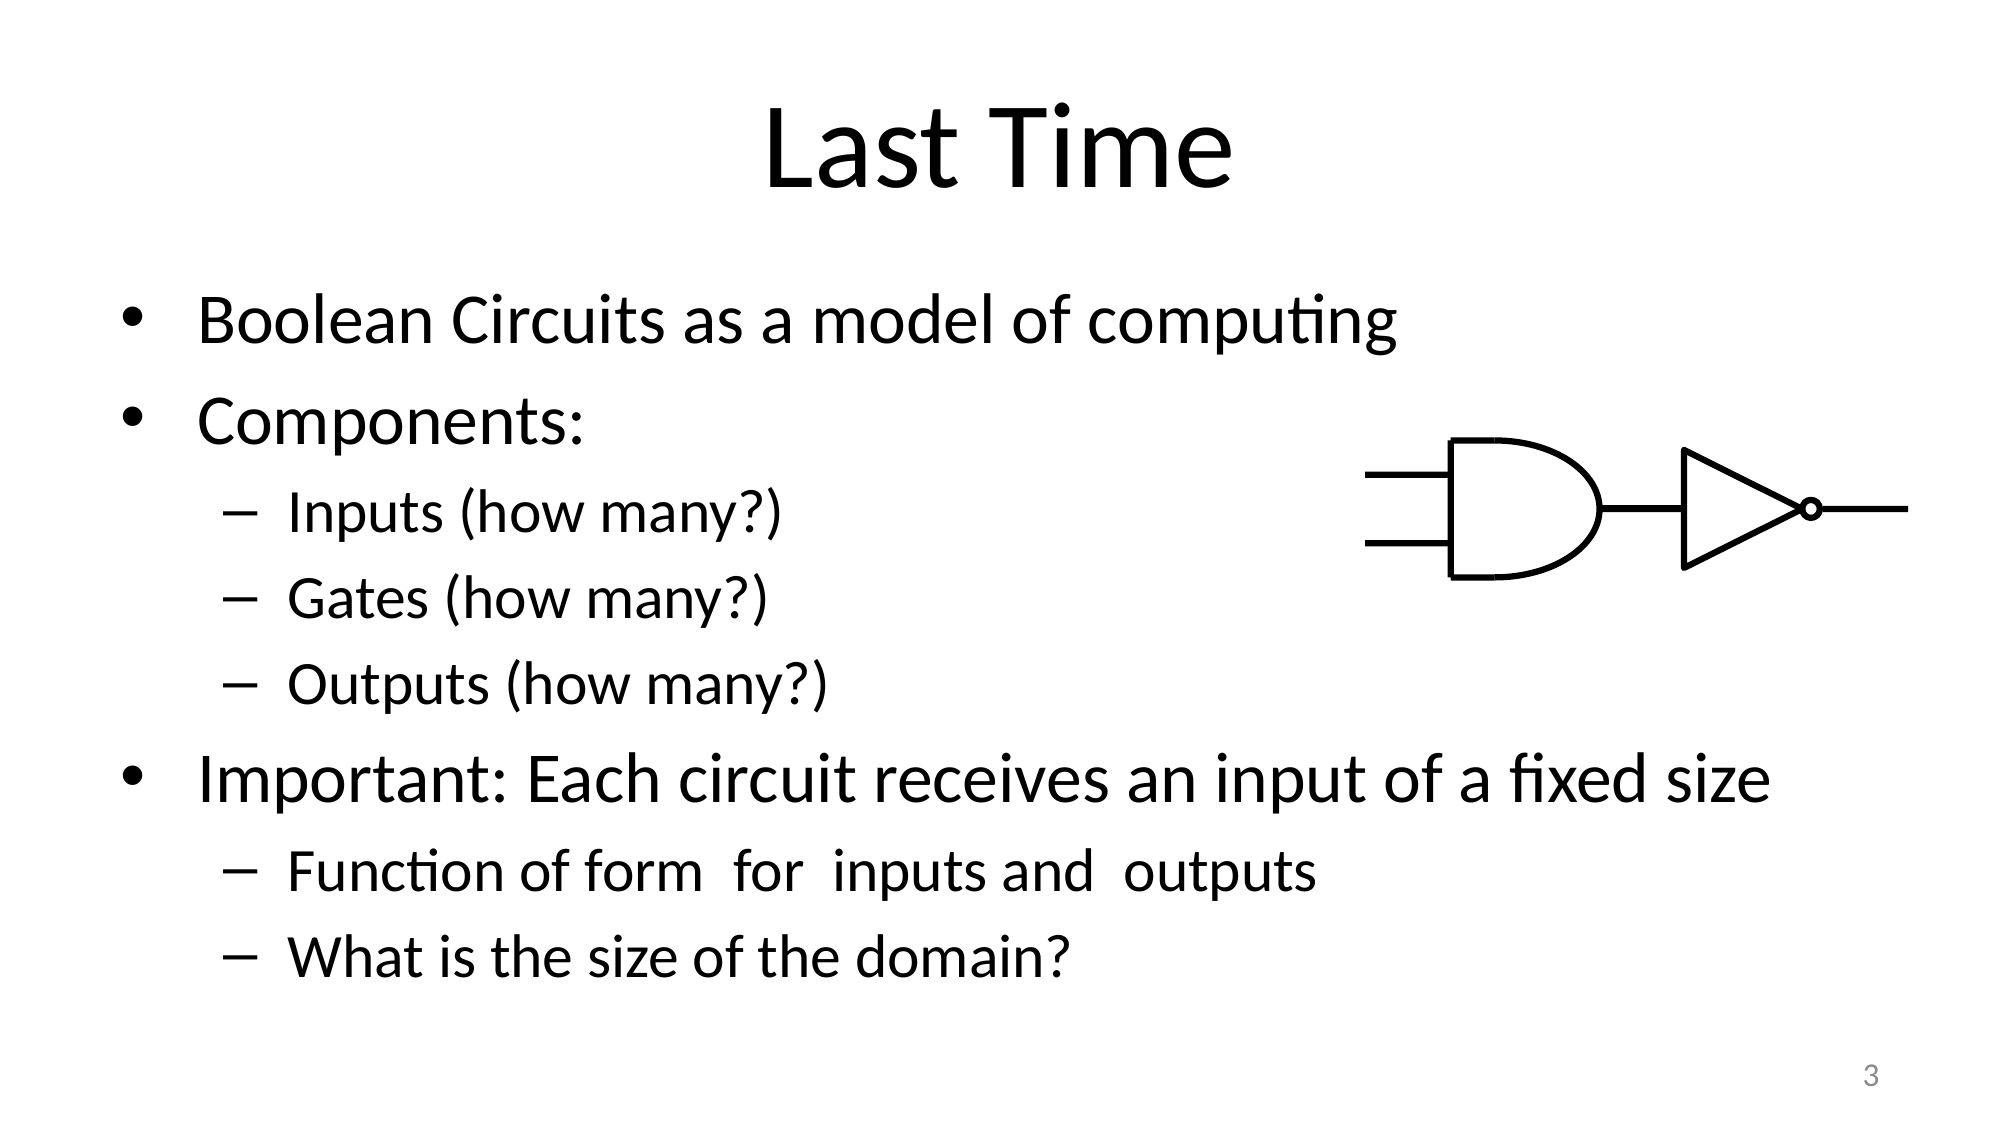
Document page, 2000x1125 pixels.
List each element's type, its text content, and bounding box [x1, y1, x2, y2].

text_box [1690, 449, 1909, 569]
slide_number 3 [1432, 1042, 1900, 1103]
title Last Time [99, 45, 1900, 233]
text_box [1364, 440, 1686, 578]
